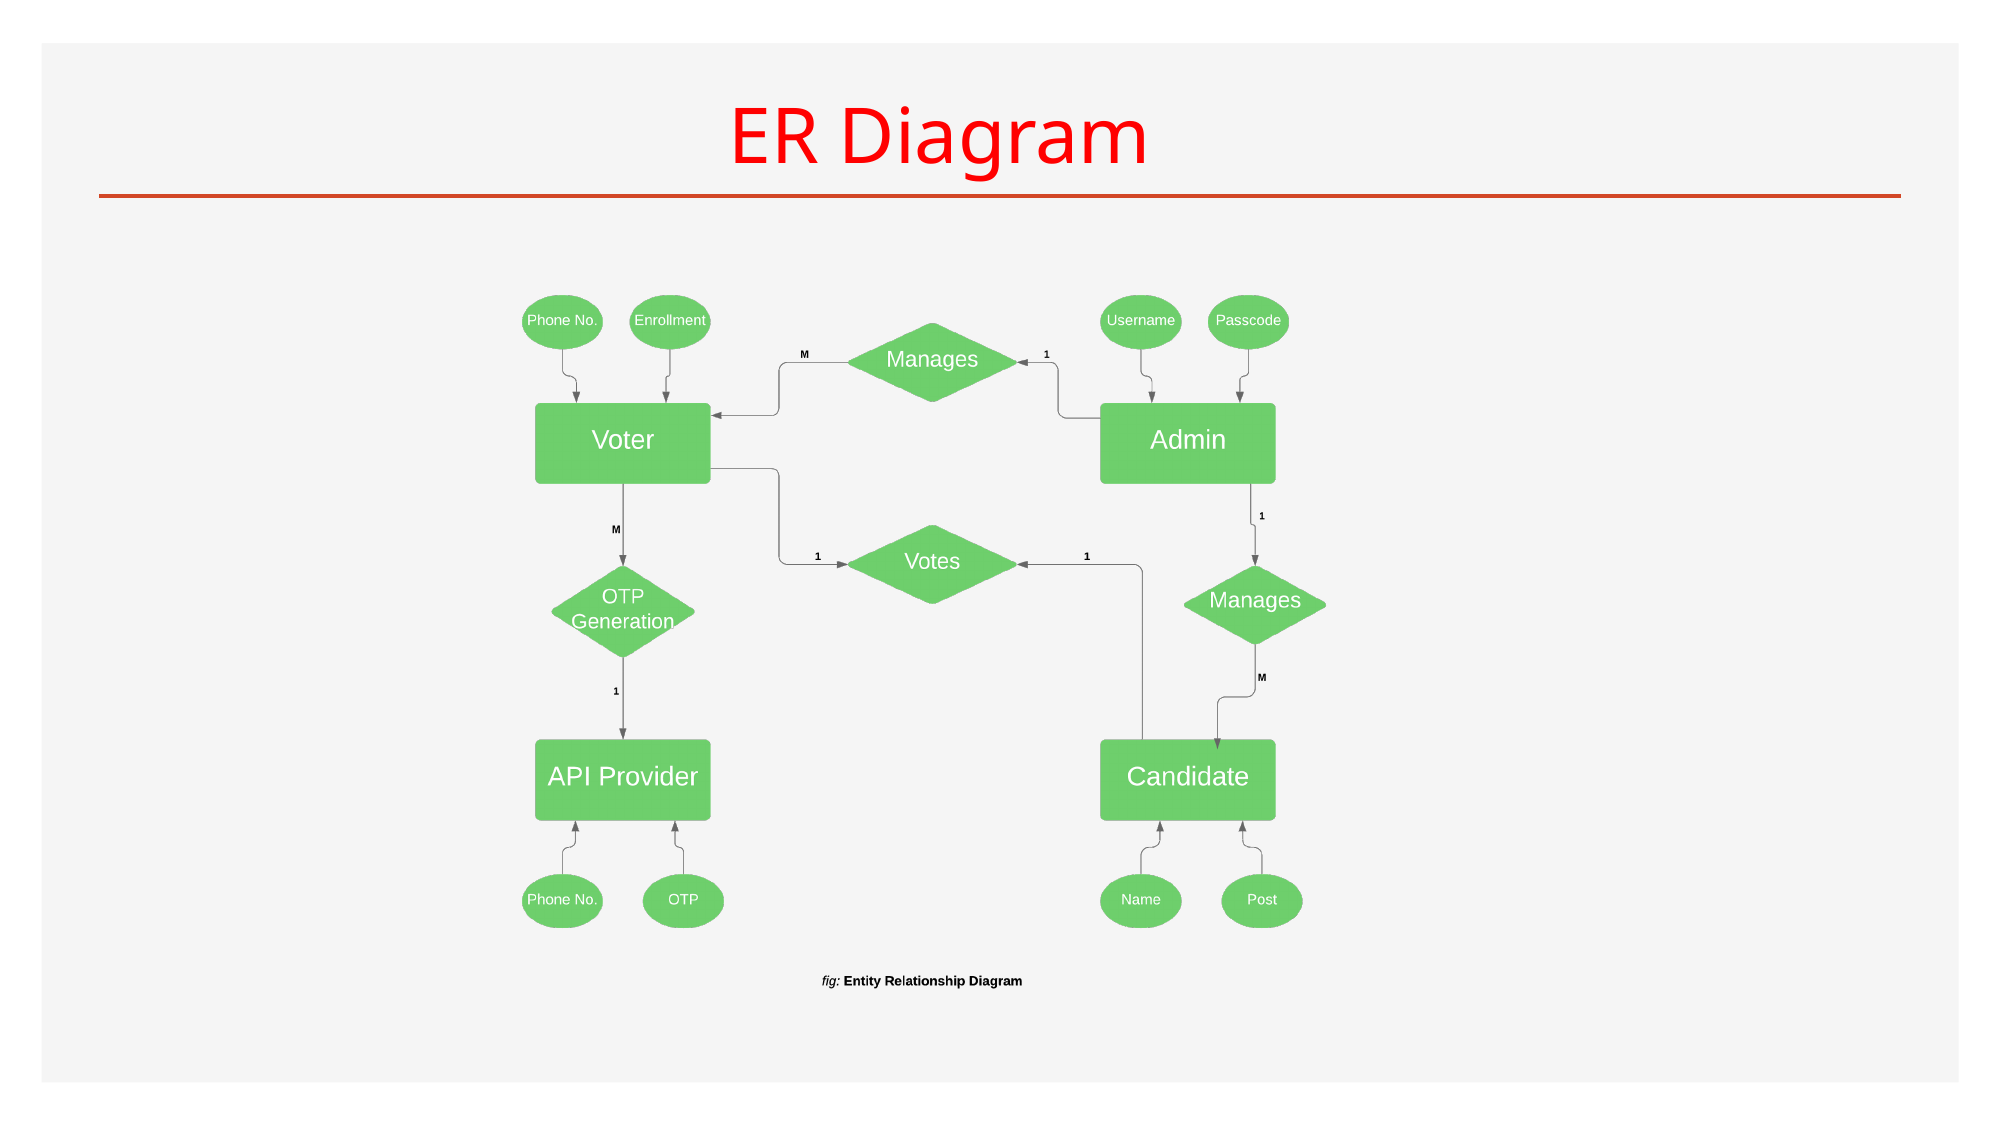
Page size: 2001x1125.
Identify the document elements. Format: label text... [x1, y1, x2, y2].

text_box ER Diagram [118, 66, 1761, 190]
picture [319, 241, 1504, 1031]
